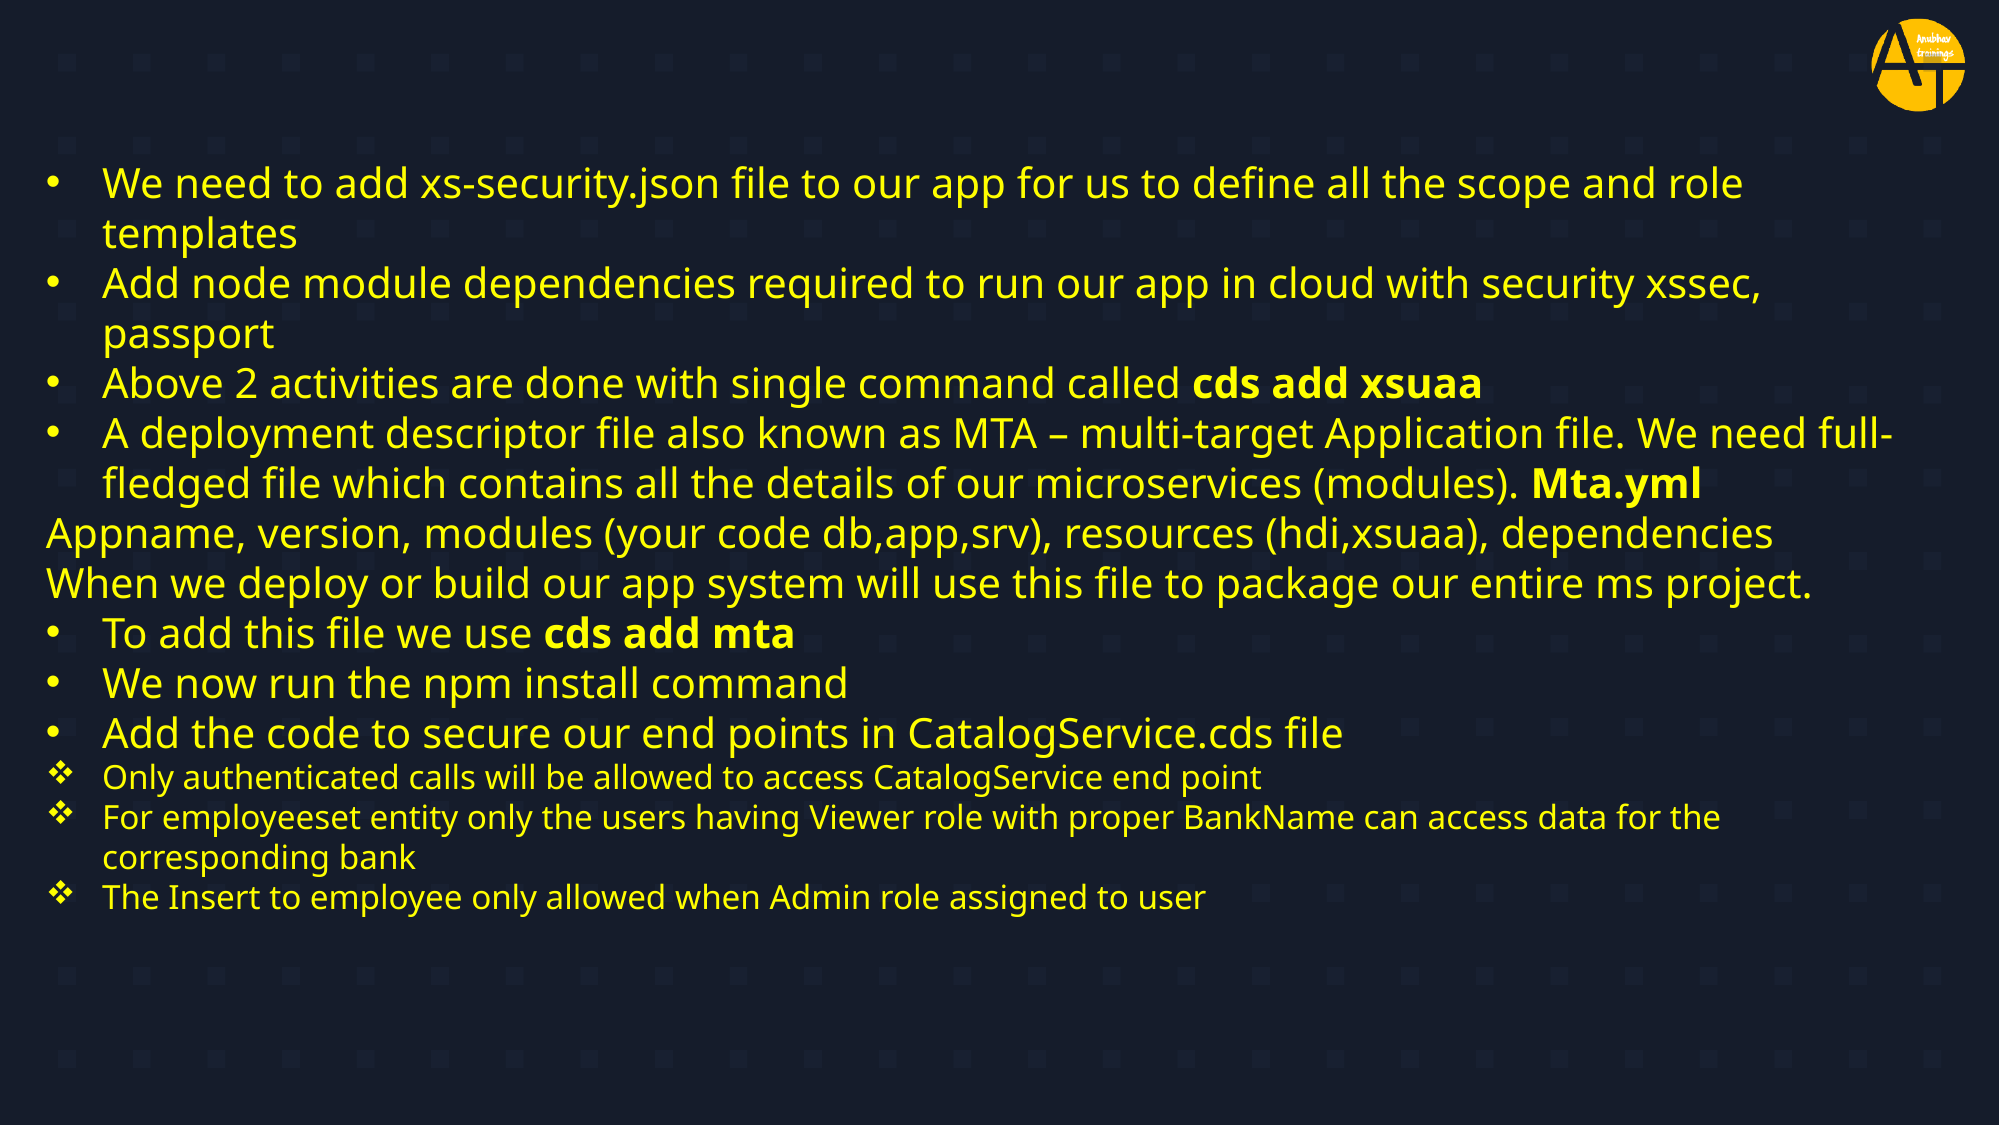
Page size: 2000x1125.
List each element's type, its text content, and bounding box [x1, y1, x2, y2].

text_box We need to add xs-security.json file to our app for us to define all the scope and role templates Add node module dependencies required to run our app in cloud with security xssec, passport Above 2 activities are done with single command called cds add xsuaa A deployment descriptor file also known as MTA – multi-target Application file. We need full-fledged file which contains all the details of our microservices (modules). Mta.yml Appname, version, modules (your code db,app,srv), resources (hdi,xsuaa), dependencies When we deploy or build our app system will use this file to package our entire ms project. To add this file we use cds add mta We now run the npm install command Add the code to secure our end points in CatalogService.cds file Only authenticated calls will be allowed to access CatalogService end point For employeeset entity only the users having Viewer role with proper BankName can access data for the corresponding bank The Insert to employee only allowed when Admin role assigned to user [31, 148, 1933, 924]
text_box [274, 875, 1183, 1050]
picture [1862, 12, 1970, 119]
